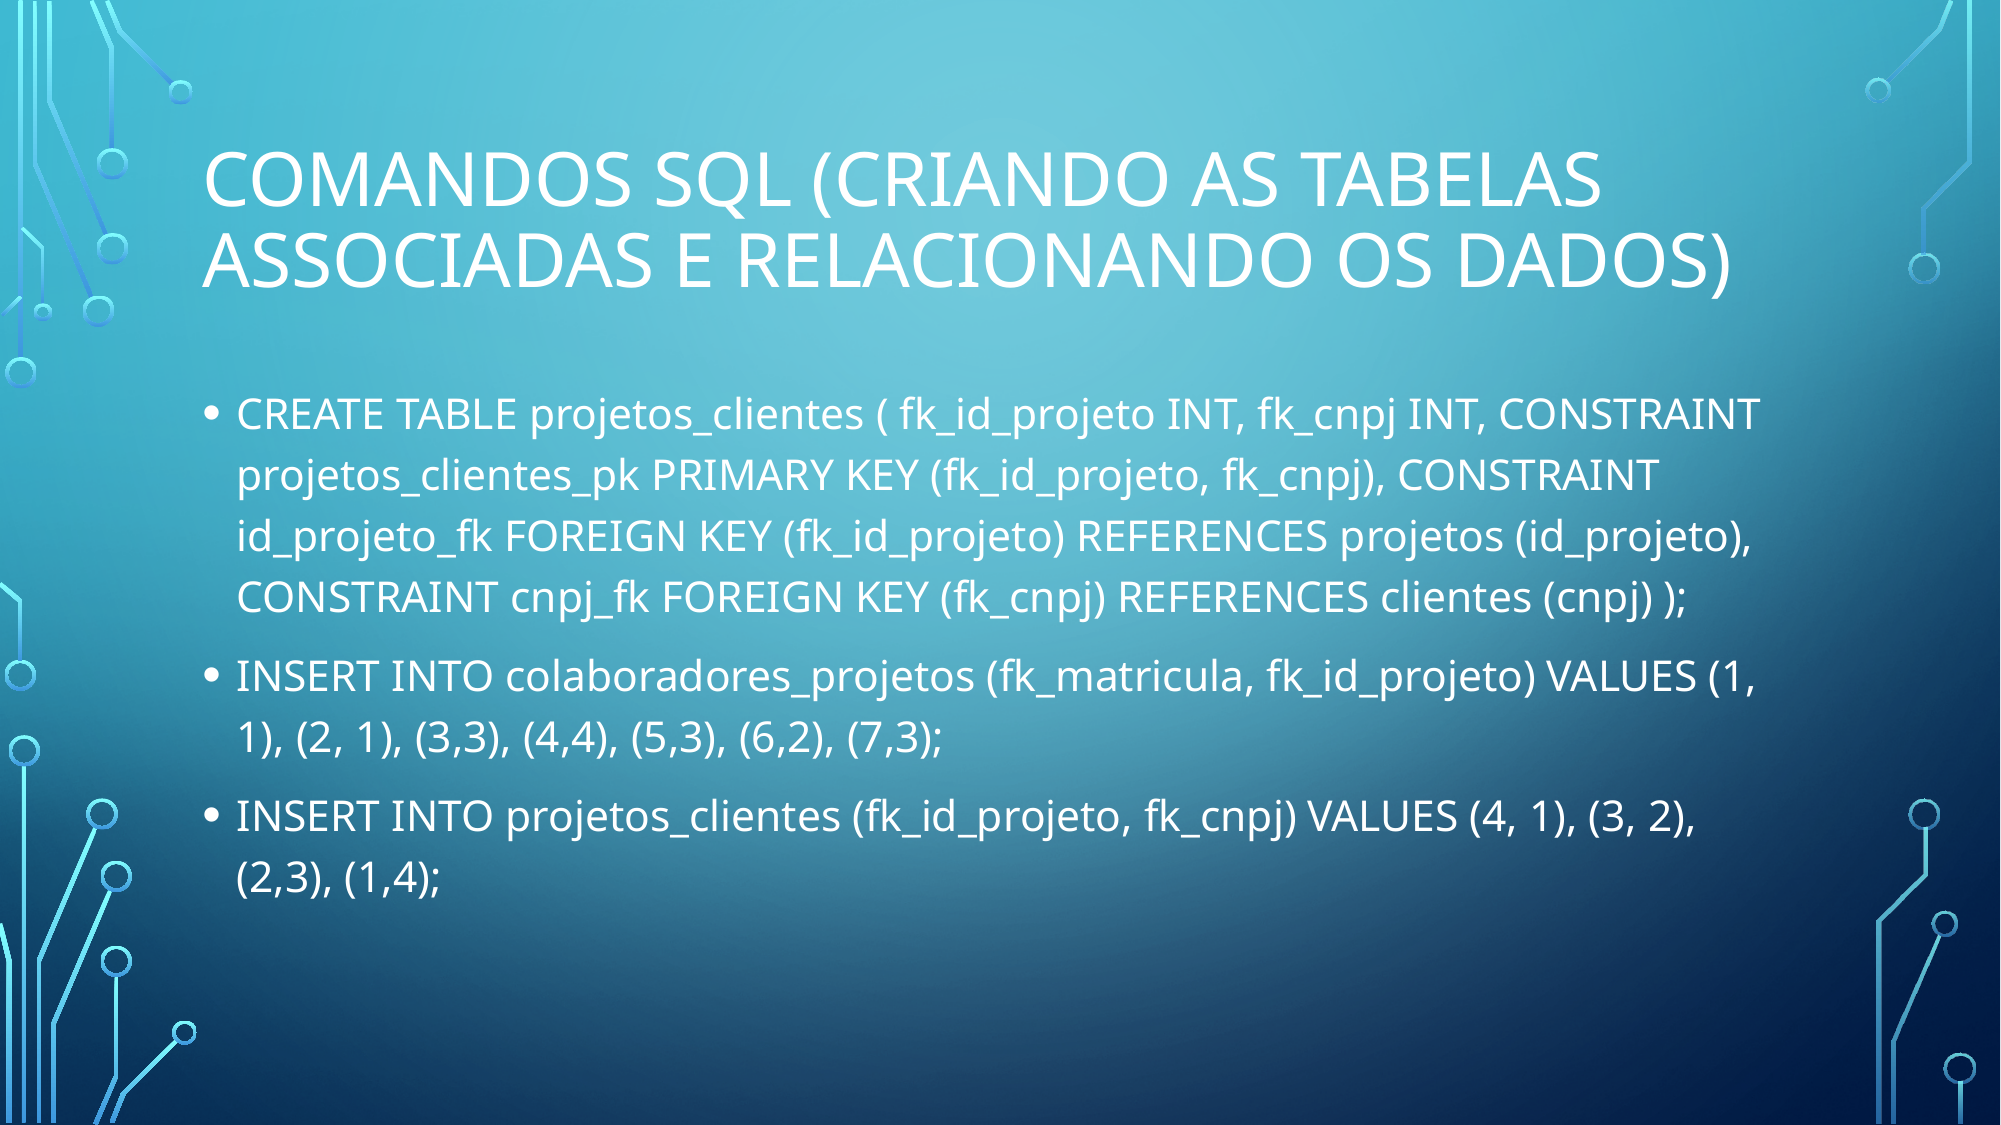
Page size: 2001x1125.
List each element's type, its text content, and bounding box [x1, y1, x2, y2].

title Comandos sql (criando as tabelas associadas e relacionando os dados) [187, 101, 1813, 344]
list CREATE TABLE projetos_clientes ( fk_id_projeto INT, fk_cnpj INT, CONSTRAINT projetos_clientes_pk PRIMARY KEY (fk_id_projeto, fk_cnpj), CONSTRAINT id_projeto_fk FOREIGN KEY (fk_id_projeto) REFERENCES projetos (id_projeto), CONSTRAINT cnpj_fk FOREIGN KEY (fk_cnpj) REFERENCES clientes (cnpj) ); INSERT INTO colaboradores_projetos (fk_matricula, fk_id_projeto) VALUES (1, 1), (2, 1), (3,3), (4,4), (5,3), (6,2), (7,3); INSERT INTO projetos_clientes (fk_id_projeto, fk_cnpj) VALUES (4, 1), (3, 2), (2,3), (1,4); [187, 369, 1813, 950]
